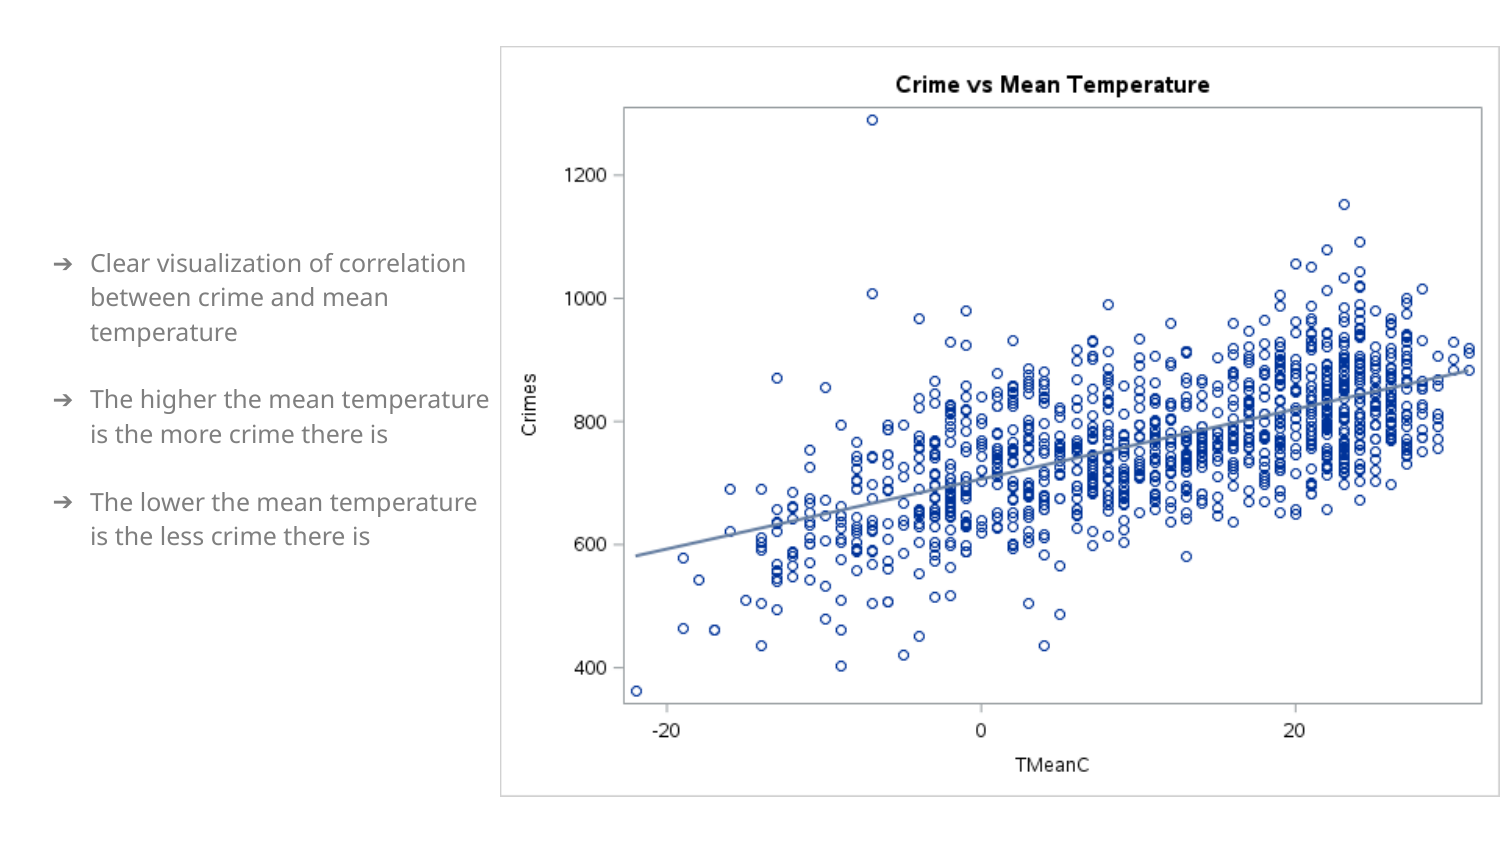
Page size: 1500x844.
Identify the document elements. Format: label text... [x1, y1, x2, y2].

picture [499, 46, 1500, 798]
list Clear visualization of correlation between crime and mean temperature The higher the mean temperature is the more crime there is The lower the mean temperature is the less crime there is [0, 227, 494, 750]
